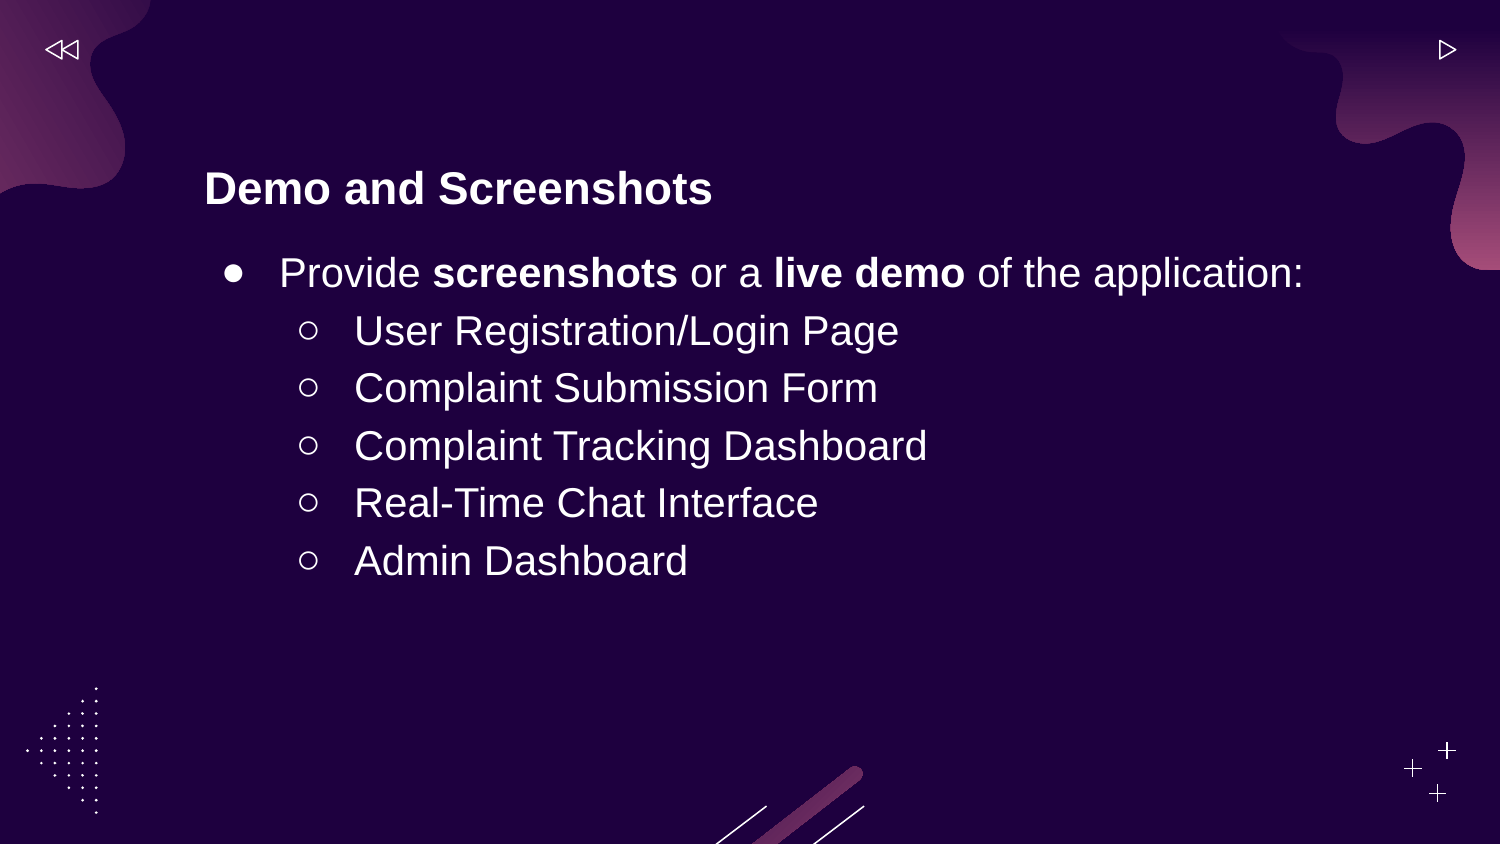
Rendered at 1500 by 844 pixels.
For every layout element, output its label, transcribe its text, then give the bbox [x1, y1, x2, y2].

text_box Demo and Screenshots Provide screenshots or a live demo of the application: User Registration/Login Page Complaint Submission Form Complaint Tracking Dashboard Real-Time Chat Interface Admin Dashboard [189, 135, 1320, 706]
